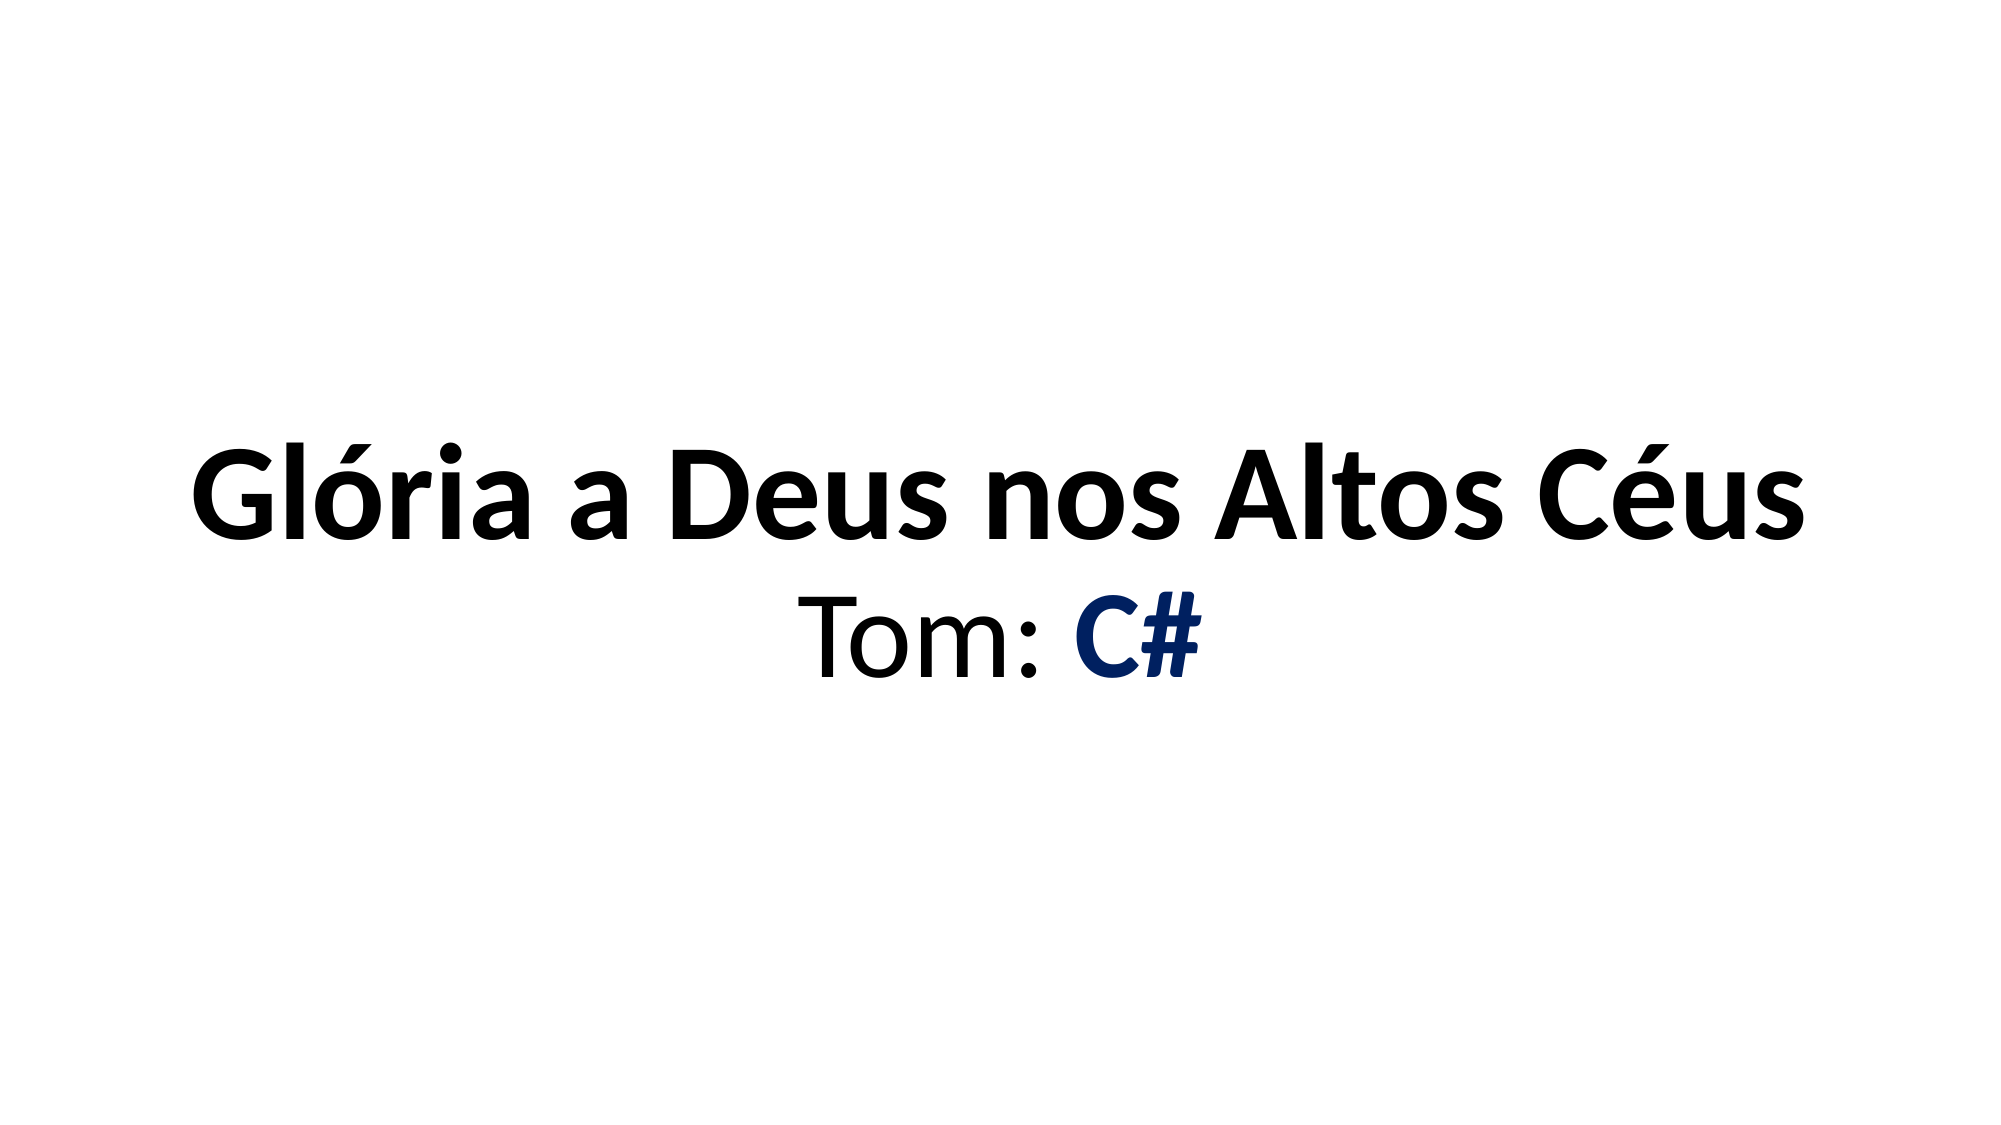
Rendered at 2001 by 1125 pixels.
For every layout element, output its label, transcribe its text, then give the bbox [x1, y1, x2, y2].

title Glória a Deus nos Altos Céus Tom: C# [0, 0, 2000, 1125]
